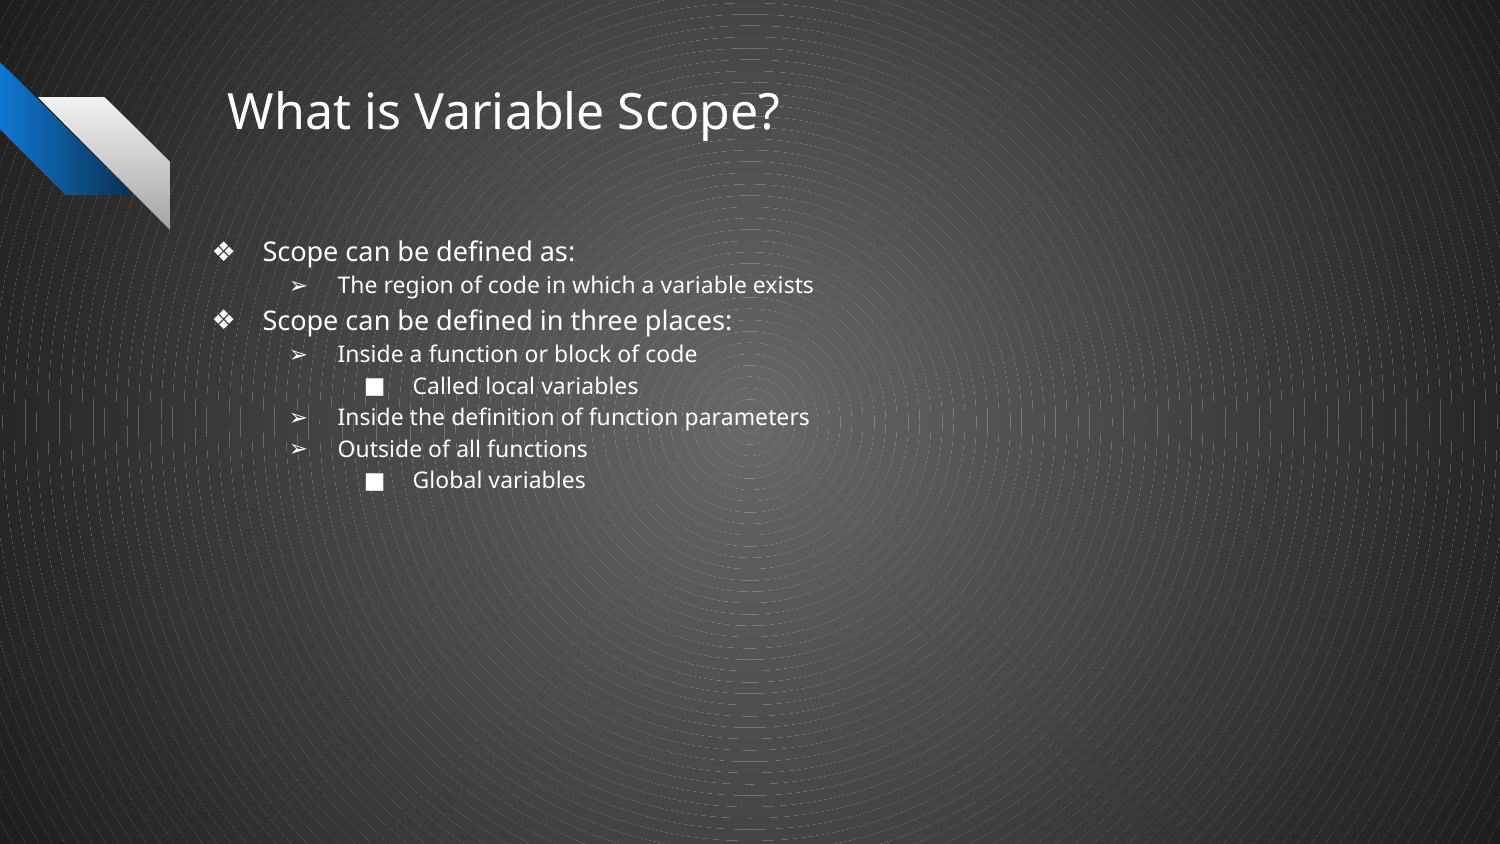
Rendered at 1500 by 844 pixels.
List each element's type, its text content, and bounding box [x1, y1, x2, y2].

list Scope can be defined as: The region of code in which a variable exists Scope can be defined in three places: Inside a function or block of code Called local variables Inside the definition of function parameters Outside of all functions Global variables [172, 214, 1328, 693]
title What is Variable Scope? [212, 64, 1368, 215]
